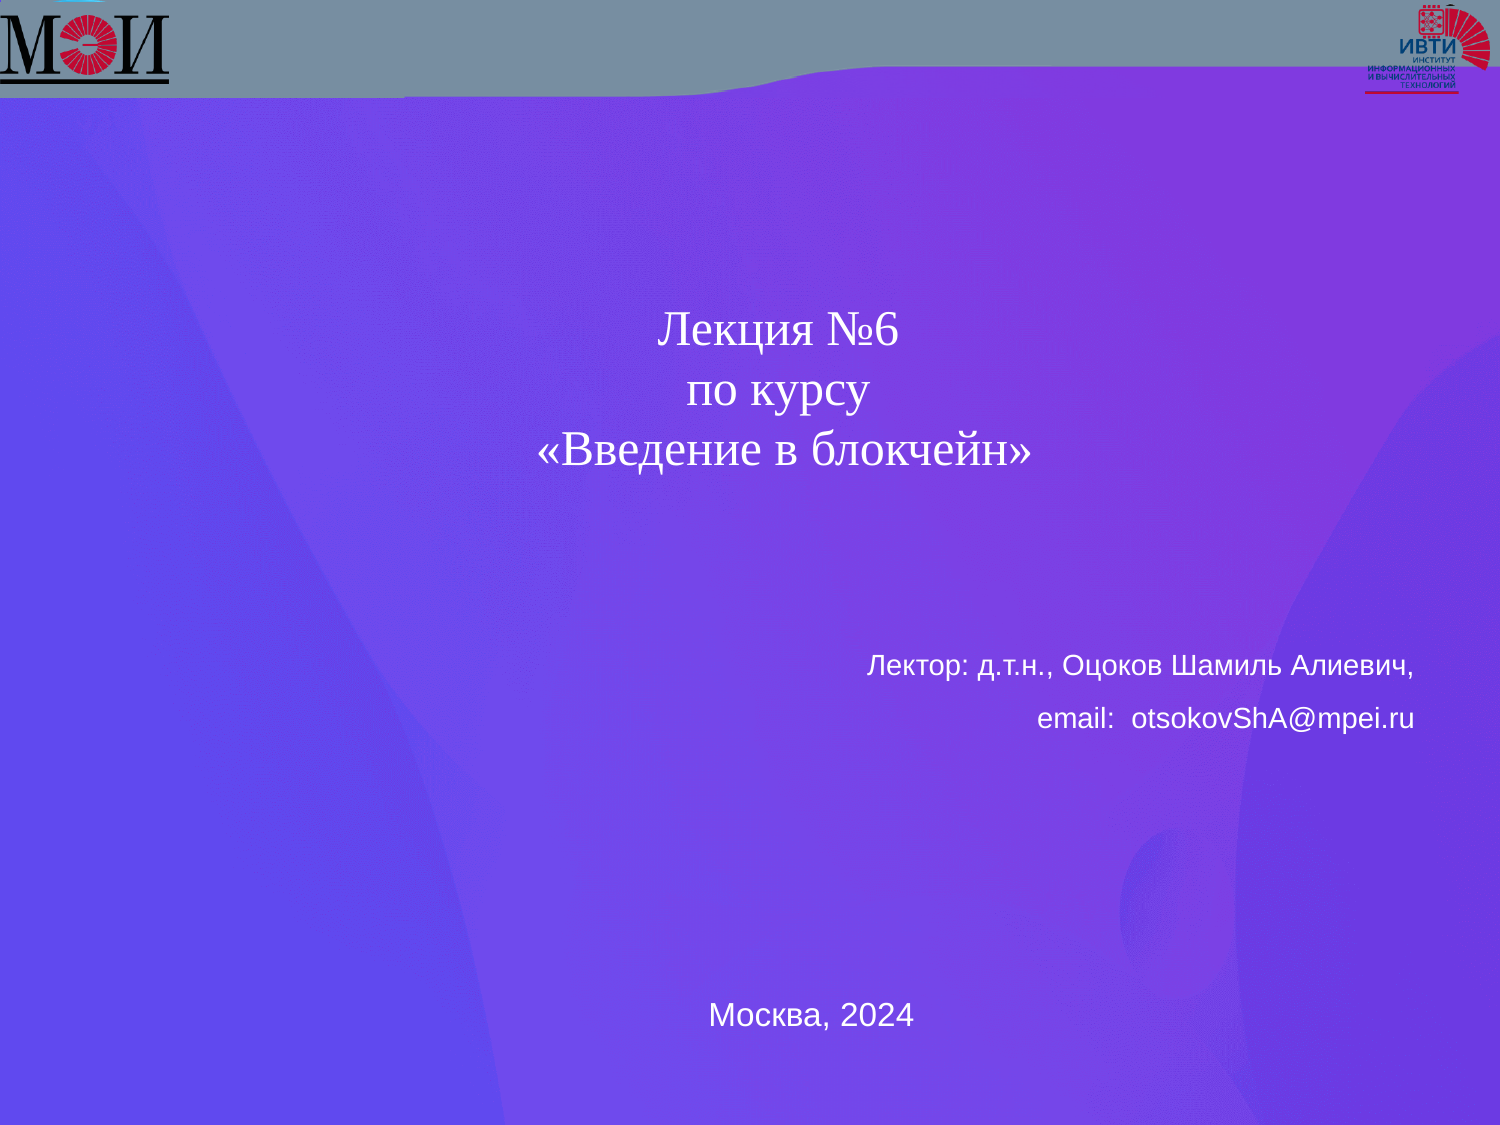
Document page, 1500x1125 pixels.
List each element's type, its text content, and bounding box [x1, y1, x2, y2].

text_box Лектор: д.т.н., Оцоков Шамиль Алиевич, email: otsokovShA@mpei.ru [277, 621, 1430, 777]
picture [0, 0, 1500, 1125]
text_box Москва, 2024 [693, 985, 966, 1041]
text_box Лекция №6 по курсу «Введение в блокчейн» [235, 288, 1334, 484]
